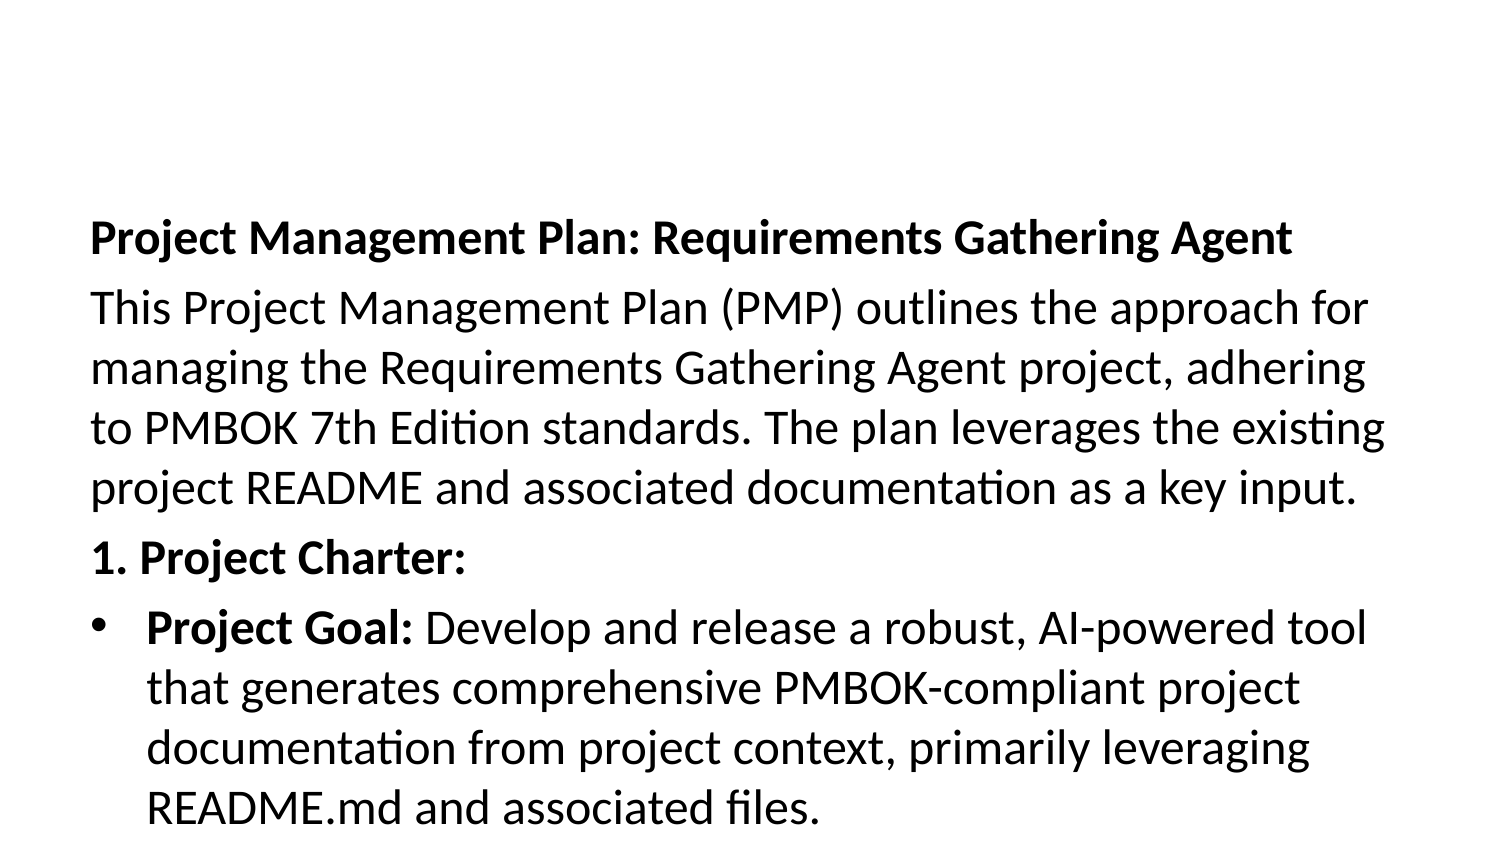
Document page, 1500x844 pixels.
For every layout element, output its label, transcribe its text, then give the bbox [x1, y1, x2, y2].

list Project Management Plan: Requirements Gathering Agent This Project Management Plan (PMP) outlines the approach for managing the Requirements Gathering Agent project, adhering to PMBOK 7th Edition standards. The plan leverages the existing project README and associated documentation as a key input. 1. Project Charter: Project Goal: Develop and release a robust, AI-powered tool that generates comprehensive PMBOK-compliant project documentation from project context, primarily leveraging README.md and associated files. Project Objectives: Achieve 100% PMBOK 7th Edition compliance in generated documents. Achieve 95% accuracy in context extraction and interpretation. Achieve a user satisfaction rating of 4.5 out of 5 stars within 3 months of release. Successfully integrate with at least three AI providers (Azure OpenAI, Google AI, and one other). Maintain a stable and performant application with less than 1% error rate. Project Deliverables: A fully functional and tested Requirements Gathering Agent application, including comprehensive documentation (user guide, API documentation, etc.), and a deployment package. Specific documents generated are listed in the project README. Project Stakeholders: Developers, Project Managers, Business Analysts, End-users. Project Sponsor: [Insert Sponsor Name/Title] Project Manager: [Your Name/Title] Budget: [Insert Budget] Timeline: [Insert Timeline - e.g., 6 months] Assumptions: Availability of necessary AI APIs, sufficient developer resources, and timely stakeholder feedback. Constraints: Budget limitations, API usage limits, and potential AI model limitations. 2. Scope Management Plan: Project Scope: The project scope is defined by the features listed in the project README. The tool will generate the specified PMBOK documents based on analysis of project files, primarily markdown files. Out-of-scope items include integration with specific third-party project management software beyond the AI providers. Scope Baseline: The initial scope definition, as documented in this PMP and the project README. Scope Change Control Process: A formal process will be used to manage and approve any changes to the project scope, including a Change Request form, impact assessment, and approval by the project sponsor. 3. Schedule Management Plan: Project Schedule: A detailed Gantt chart or other schedule representation will be created, breaking down the project into tasks with assigned resources and durations. This will be based on a work breakdown structure (WBS) derived from the project README and further detailed task breakdown. (A sample WBS is provided below). Scheduling Methodology: Agile/Scrum or a similar iterative approach is recommended given the iterative nature of development and testing. Critical Path: The critical path will be identified and monitored closely to manage project timelines. 4. Cost Management Plan: Budget: A detailed budget will be created, including costs for development resources, AI API usage, testing, and other relevant expenses. Cost Baseline: The approved project budget. Cost Control: Regular monitoring of actual costs against the budget will be performed, and corrective actions taken as needed. 5. Quality Management Plan: Quality Standards: Adherence to PMBOK 7th Edition standards, code quality standards (e.g., using linters), and achieving the defined objective metrics. Quality Control: Unit testing, integration testing, user acceptance testing (UAT) will be conducted throughout the project lifecycle. Quality Assurance: Regular code reviews and documentation reviews will be performed. 6. Resource Management Plan: Resource Requirements: Developers with expertise in Node.js, TypeScript, and AI integration. Testing resources. Project management resources. Resource Allocation: Assignment of tasks and responsibilities to team members. Resource Leveling: Techniques to optimize resource utilization and avoid resource conflicts. 7. Communications Management Plan: Communication Methods: Regular team meetings, email updates, project management software (e.g., Jira, Asana), and stakeholder communication reports. Communication Frequency: Daily stand-ups, weekly progress reports, and monthly stakeholder meetings. Communication Channels: Appropriate channels will be selected based on the audience and message. 8. Risk Management Plan: Risk Identification: Potential risks include AI API limitations, unexpected bugs, delays in stakeholder feedback, and budget overruns. A comprehensive risk register will be maintained. Risk Response Planning: Mitigation strategies will be developed for identified risks. Contingency plans will be established for high-impact risks. 9. Procurement Management Plan: Procurement Needs: AI API subscriptions, potentially third-party libraries or services. Procurement Process: A formal procurement process will be followed, including vendor selection, contract negotiation, and vendor management. 10. Stakeholder Management Plan: Stakeholder Identification: The stakeholders are listed in the Project Charter. Stakeholder Analysis: A stakeholder analysis will be performed to understand stakeholder needs, expectations, and influence. Stakeholder Engagement: A plan will be developed to engage stakeholders effectively throughout the project lifecycle. 11. Work Breakdown Structure (WBS): (Example) 1.0 Project Initiation 1.1 Project Charter Development 1.2 Stakeholder Analysis 2.0 Requirements Gathering 2.1 Requirements Elicitation 2.2 Requirements Documentation 3.0 Design 3.1 System Architecture Design 3.2 User Interface Design 3.3 Database Design 4.0 Development 4.1 Context Management System Development 4.2 AI Provider Integration 4.3 Document Generation Engine Development 4.4 CLI Interface Development 5.0 Testing 5.1 Unit Testing 5.2 Integration Testing 5.3 User Acceptance Testing 6.0 Deployment 6.1 Deployment Planning 6.2 Deployment Execution 7.0 Closure 7.1 Project Documentation Completion 7.2 Project Review Meeting 12. Monitoring and Controlling: Regular monitoring and control processes will be implemented throughout the project lifecycle to track progress, manage risks, and make necessary adjustments. This will involve regular progress reports, earned value management (EVM), and change management. This PMP serves as a living document and will be updated as the project progresses. The specific details of each plan element will be elaborated upon in subsequent project documentation. [75, 196, 1425, 754]
